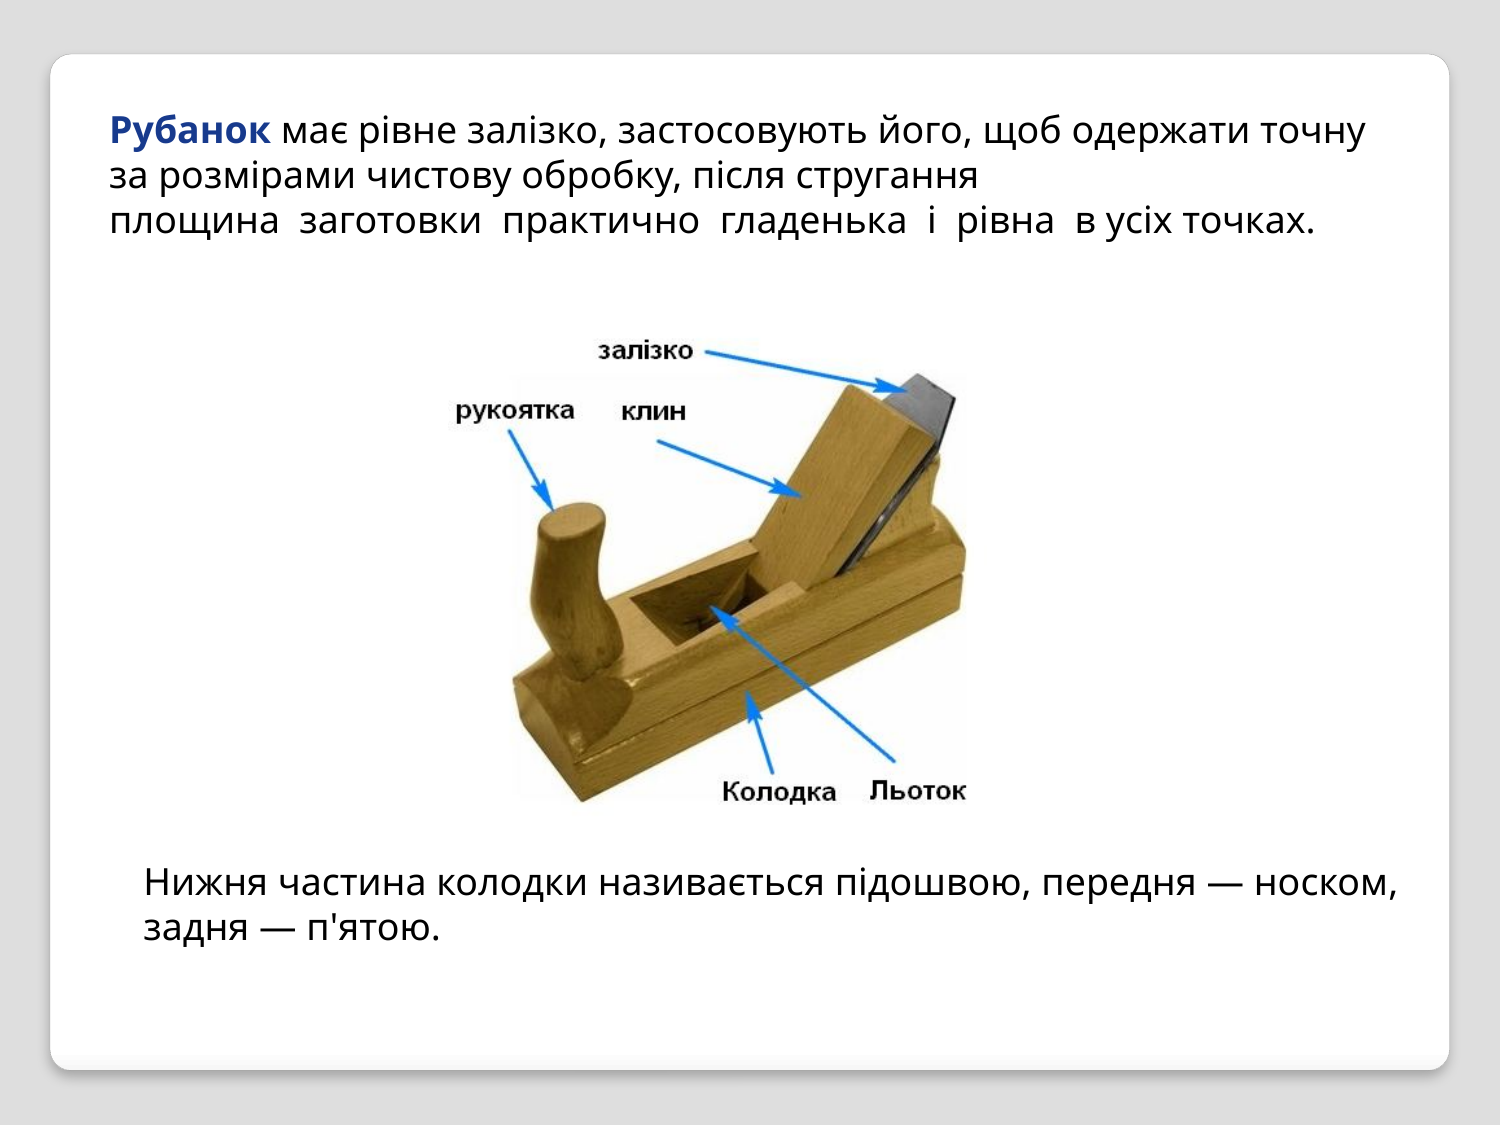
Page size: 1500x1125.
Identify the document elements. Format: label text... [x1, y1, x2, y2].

text_box Рубанок має рівне залізко, застосовують його, щоб одержати точну за розмірами чистову обробку, після стругання площина заготовки практично гладенька і рівна в усіх точках. [94, 98, 1419, 249]
picture [448, 297, 1031, 881]
text_box Нижня частина колодки називається підошвою, передня — носком, задня — п'ятою. [128, 850, 1421, 956]
